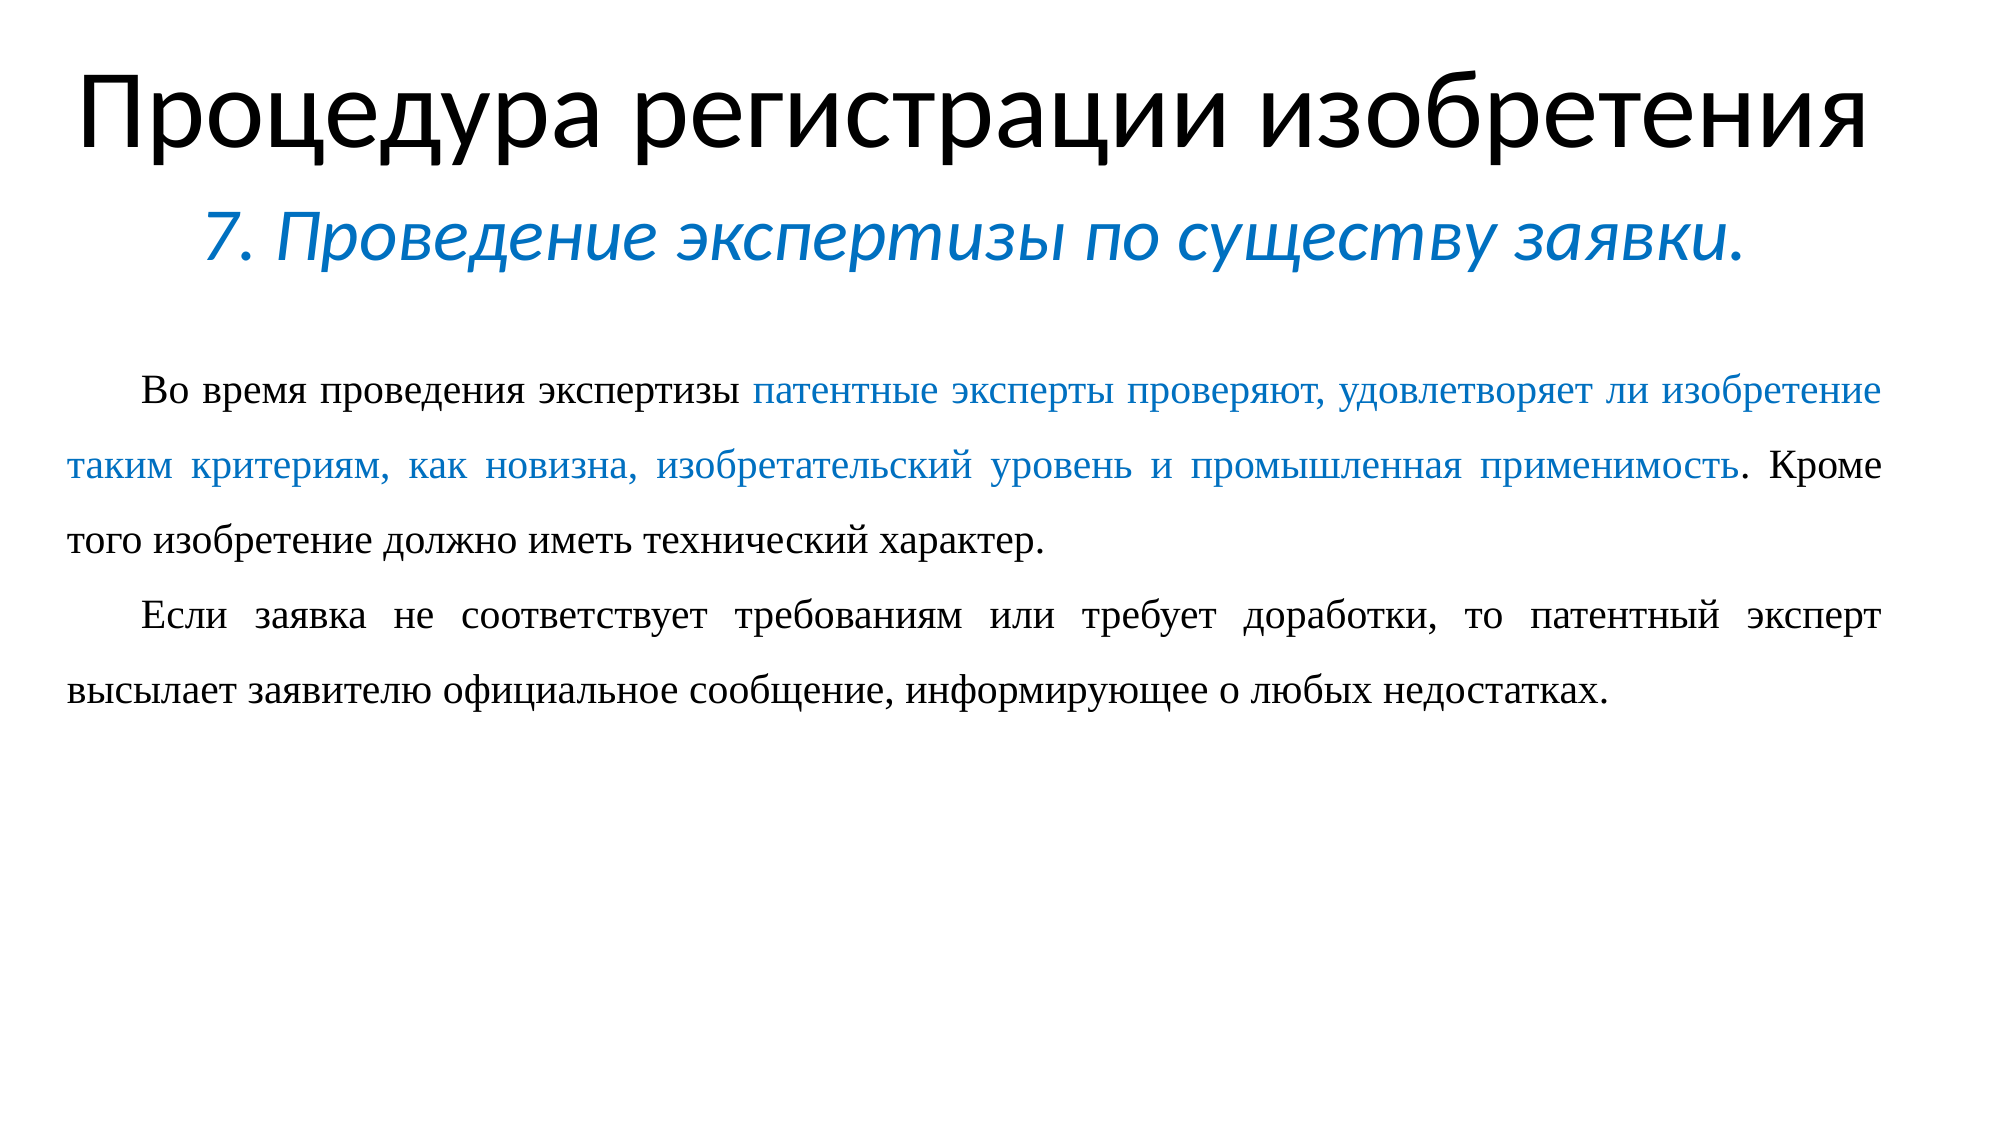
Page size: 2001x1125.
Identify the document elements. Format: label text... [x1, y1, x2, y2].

text_box 7. Проведение экспертизы по существу заявки. [185, 178, 1764, 284]
text_box Процедура регистрации изобретения [61, 26, 1888, 177]
text_box Во время проведения экспертизы патентные эксперты проверяют, удовлетворяет ли изобретение таким критериям, как новизна, изобретательский уровень и промышленная применимость. Кроме того изобретение должно иметь технический характер. Если заявка не соответствует требованиям или требует доработки, то патентный эксперт высылает заявителю официальное сообщение, информирующее о любых недостатках. [52, 329, 1898, 720]
